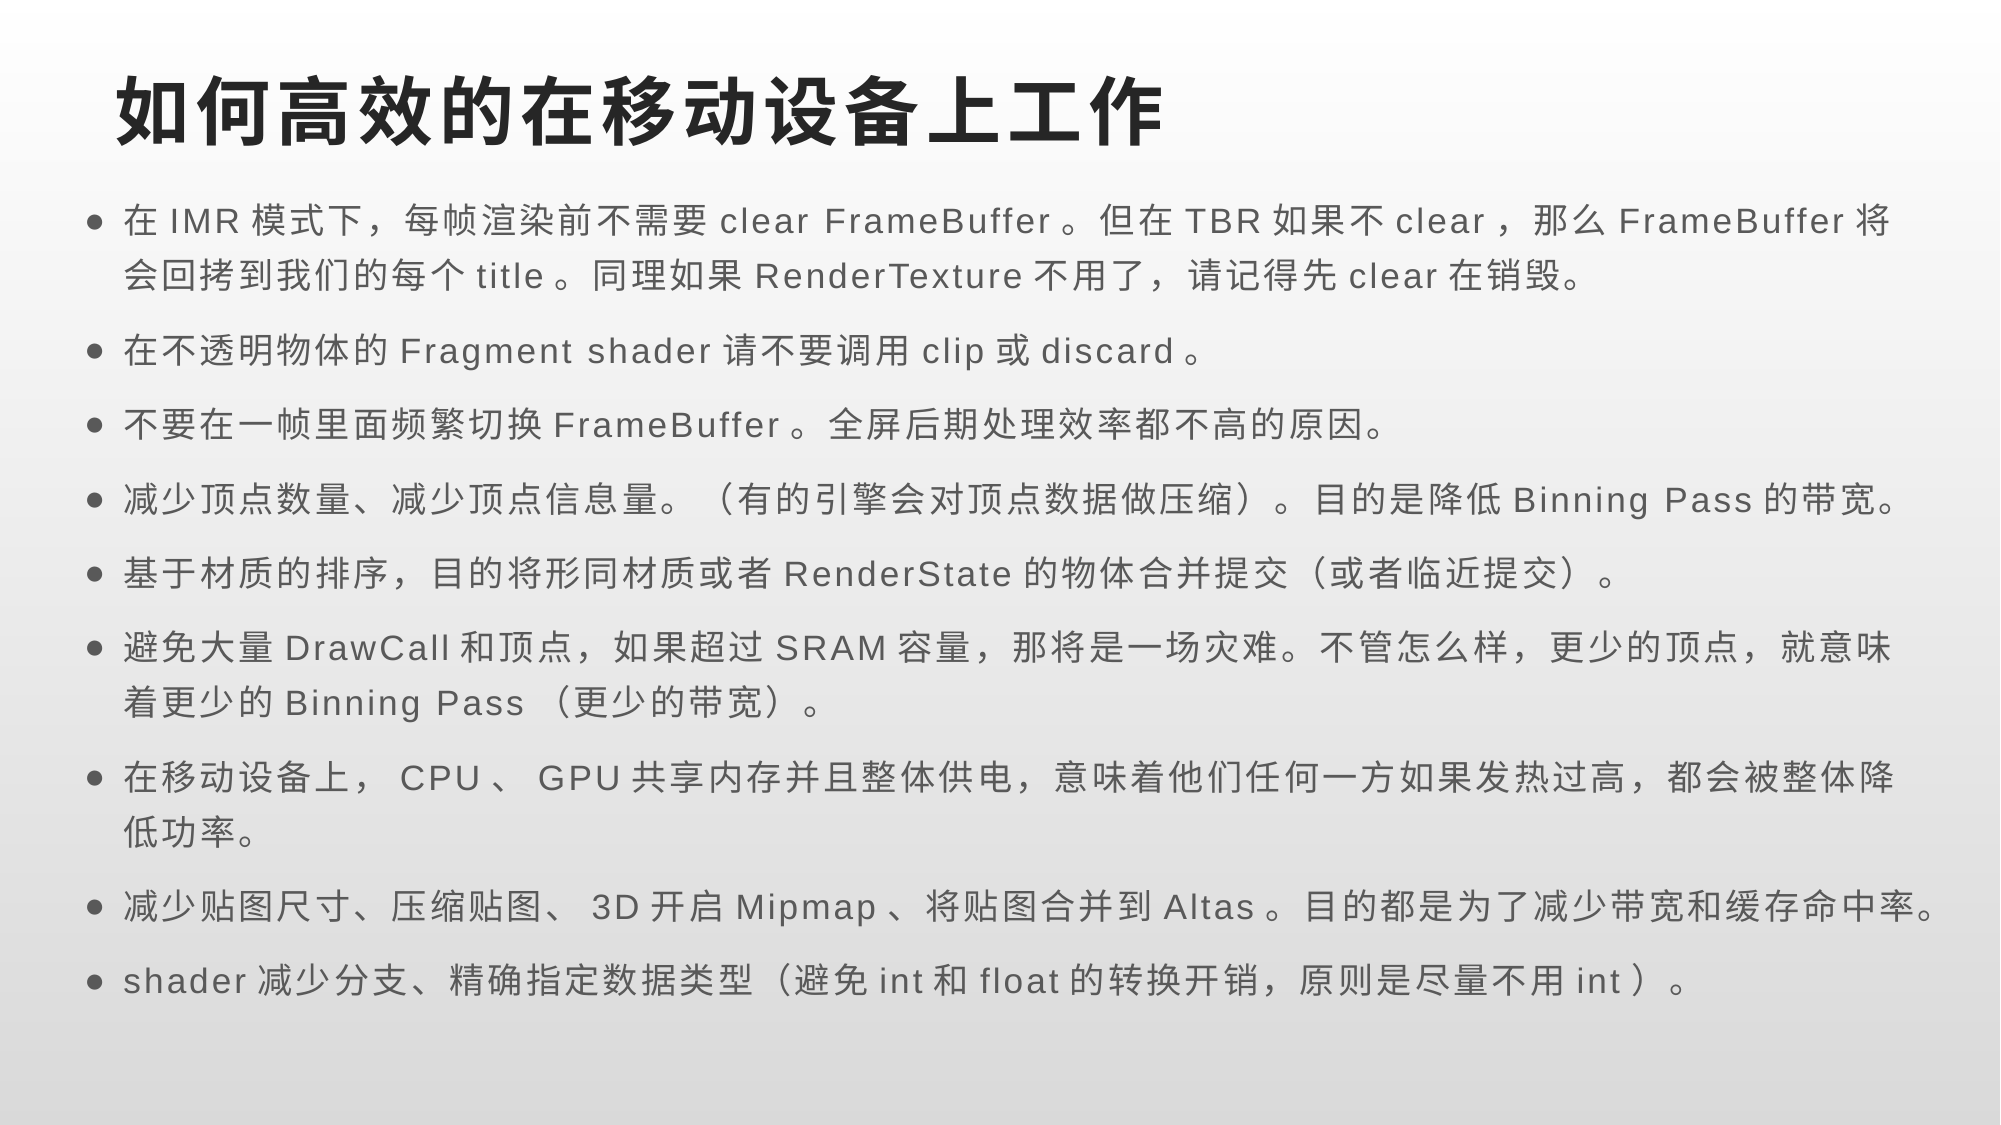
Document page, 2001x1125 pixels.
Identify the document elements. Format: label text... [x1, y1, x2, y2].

list 在IMR模式下，每帧渲染前不需要clear FrameBuffer。但在TBR如果不clear，那么FrameBuffer将会回拷到我们的每个title。同理如果RenderTexture不用了，请记得先clear在销毁。 在不透明物体的Fragment shader请不要调用clip或discard。 不要在一帧里面频繁切换FrameBuffer。全屏后期处理效率都不高的原因。 减少顶点数量、减少顶点信息量。（有的引擎会对顶点数据做压缩）。目的是降低Binning Pass的带宽。 基于材质的排序，目的将形同材质或者RenderState的物体合并提交（或者临近提交）。 避免大量DrawCall和顶点，如果超过SRAM容量，那将是一场灾难。不管怎么样，更少的顶点，就意味着更少的Binning Pass（更少的带宽）。 在移动设备上，CPU、GPU共享内存并且整体供电，意味着他们任何一方如果发热过高，都会被整体降低功率。 减少贴图尺寸、压缩贴图、3D开启Mipmap、将贴图合并到Altas。目的都是为了减少带宽和缓存命中率。 shader减少分支、精确指定数据类型（避免int和float的转换开销，原则是尽量不用int）。 [69, 178, 1941, 1061]
title 如何高效的在移动设备上工作 [99, 51, 1900, 168]
